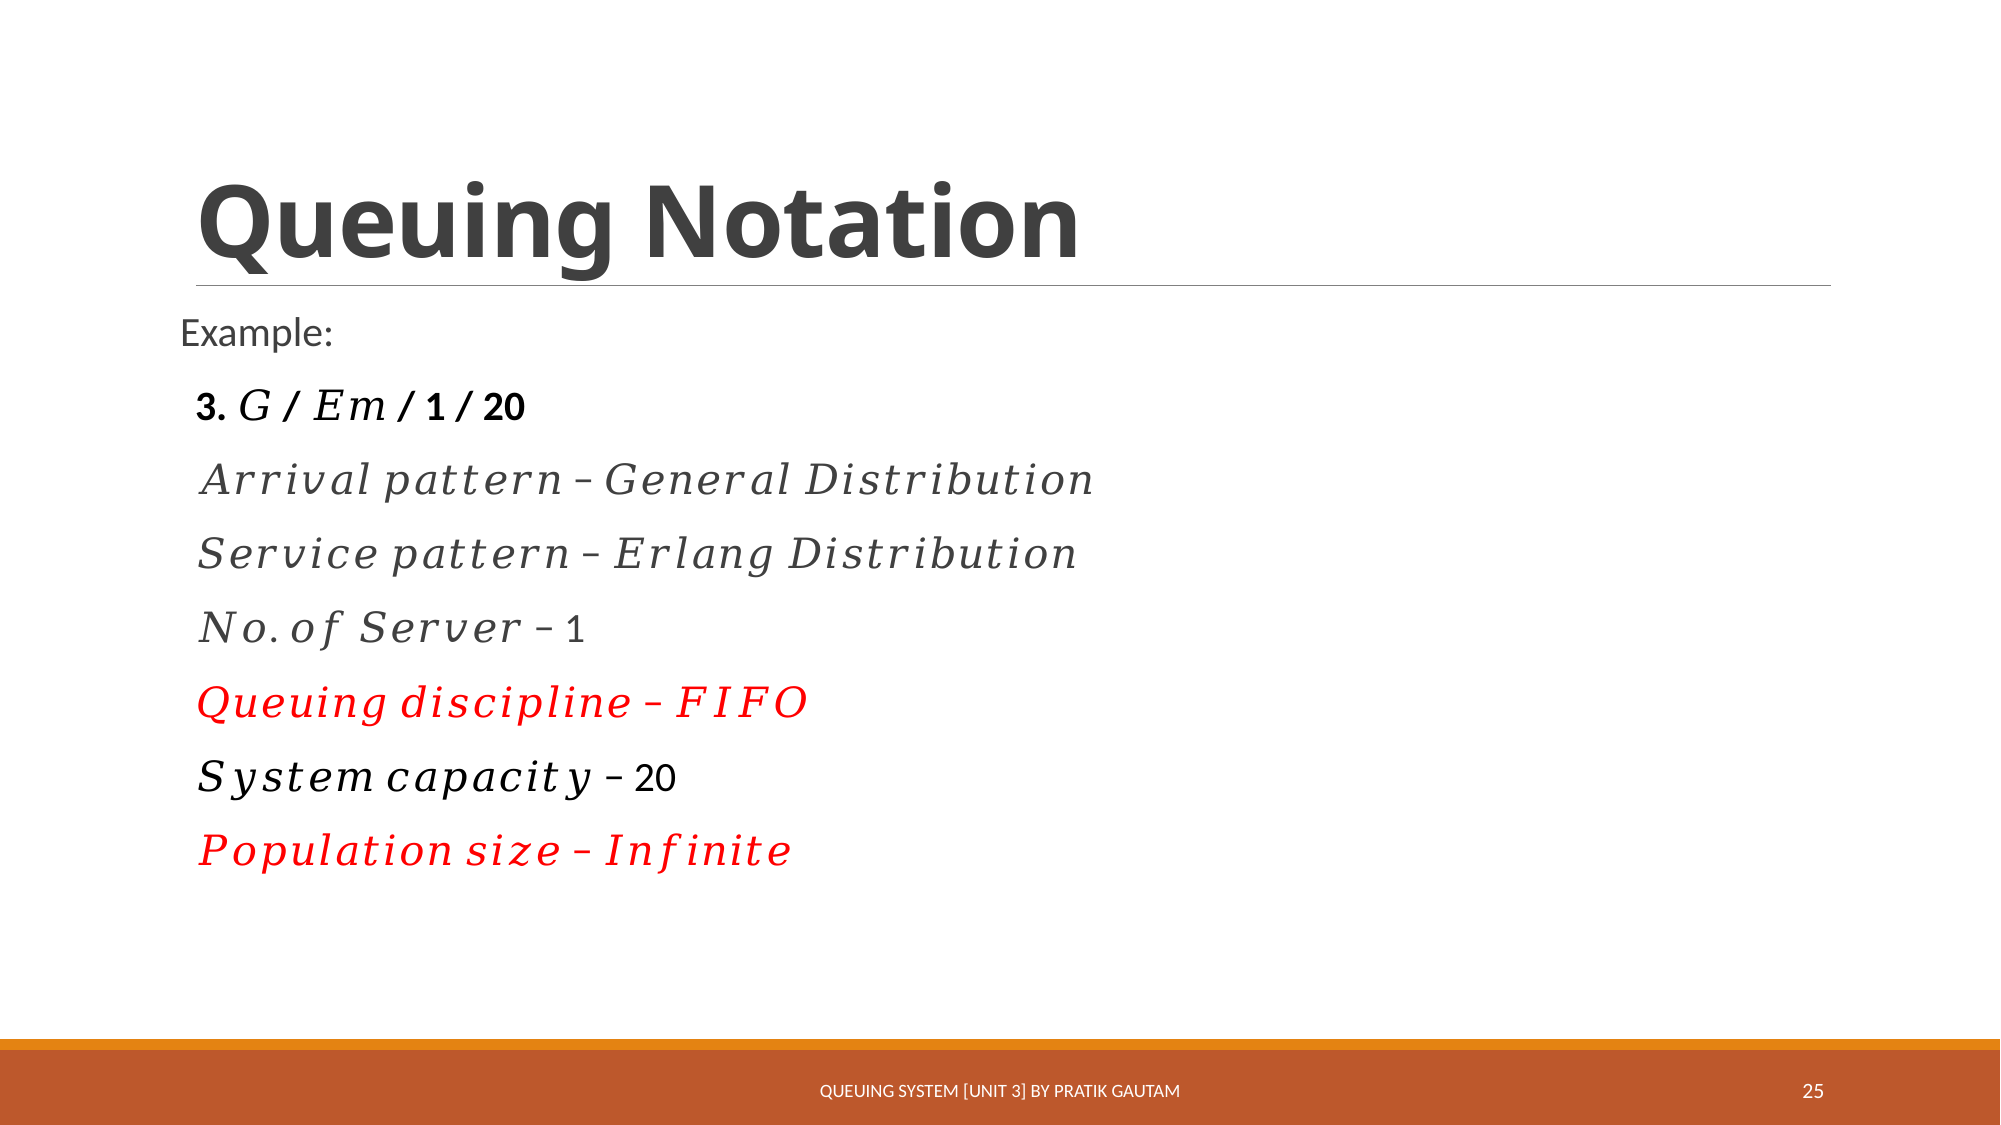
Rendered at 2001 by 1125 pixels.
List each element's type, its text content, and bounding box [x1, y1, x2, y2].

footer Queuing System [Unit 3] By Pratik Gautam [604, 1059, 1396, 1120]
slide_number 25 [1624, 1059, 1840, 1120]
list Example: 3. 𝐺 / 𝐸𝑚 / 1 / 20 𝐴𝑟𝑟𝑖𝑣𝑎𝑙 𝑝𝑎𝑡𝑡𝑒𝑟𝑛 − 𝐺𝑒𝑛𝑒𝑟𝑎𝑙 𝐷𝑖𝑠𝑡𝑟𝑖𝑏𝑢𝑡𝑖𝑜𝑛 𝑆𝑒𝑟𝑣𝑖𝑐𝑒 𝑝𝑎𝑡𝑡𝑒𝑟𝑛 − 𝐸𝑟𝑙𝑎𝑛𝑔 𝐷𝑖𝑠𝑡𝑟𝑖𝑏𝑢𝑡𝑖𝑜𝑛 𝑁𝑜. 𝑜𝑓 𝑆𝑒𝑟𝑣𝑒𝑟 − 1 𝑄𝑢𝑒𝑢𝑖𝑛𝑔 𝑑𝑖𝑠𝑐𝑖𝑝𝑙𝑖𝑛𝑒 − 𝐹𝐼𝐹𝑂 𝑆𝑦𝑠𝑡𝑒𝑚 𝑐𝑎𝑝𝑎𝑐𝑖𝑡𝑦 − 20 𝑃𝑜𝑝𝑢𝑙𝑎𝑡𝑖𝑜𝑛 𝑠𝑖𝑧𝑒 − 𝐼𝑛𝑓𝑖𝑛𝑖𝑡𝑒 [180, 302, 1830, 963]
title Queuing Notation [180, 47, 1830, 285]
